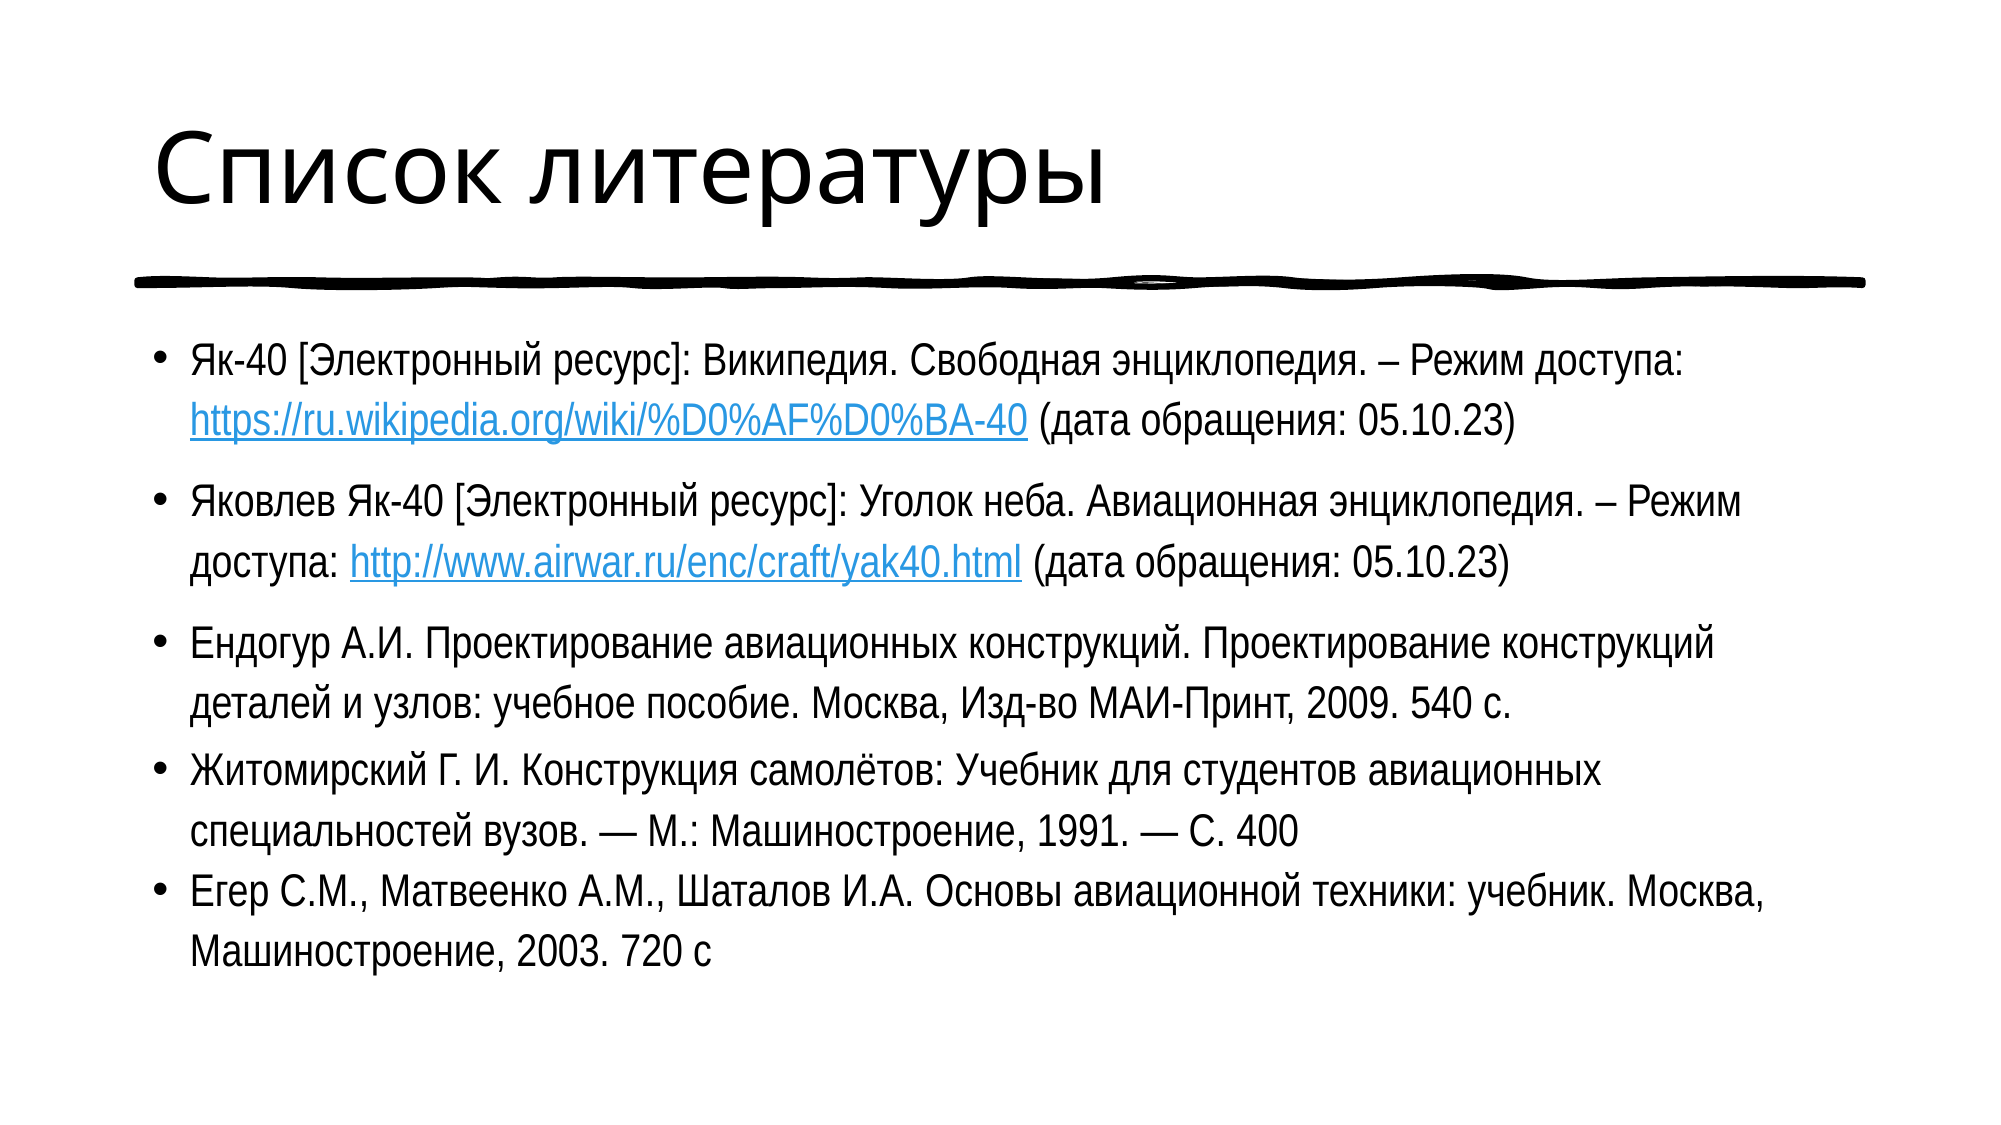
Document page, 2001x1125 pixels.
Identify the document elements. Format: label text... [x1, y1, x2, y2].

list Як-40 [Электронный ресурс]: Википедия. Свободная энциклопедия. – Режим доступа: https://ru.wikipedia.org/wiki/%D0%AF%D0%BA-40 (дата обращения: 05.10.23) Яковлев Як-40 [Электронный ресурс]: Уголок неба. Авиационная энциклопедия. – Режим доступа: http://www.airwar.ru/enc/craft/yak40.html (дата обращения: 05.10.23) Ендогур А.И. Проектирование авиационных конструкций. Проектирование конструкций деталей и узлов: учебное пособие. Москва, Изд-во МАИ-Принт, 2009. 540 с. Житомирский Г. И. Конструкция самолётов: Учебник для студентов авиационных специальностей вузов. — М.: Машиностроение, 1991. — С. 400 Егер С.М., Матвеенко А.М., Шаталов И.А. Основы авиационной техники: учебник. Москва, Машиностроение, 2003. 720 с [137, 316, 1863, 1014]
text_box Список литературы [137, 55, 1863, 273]
